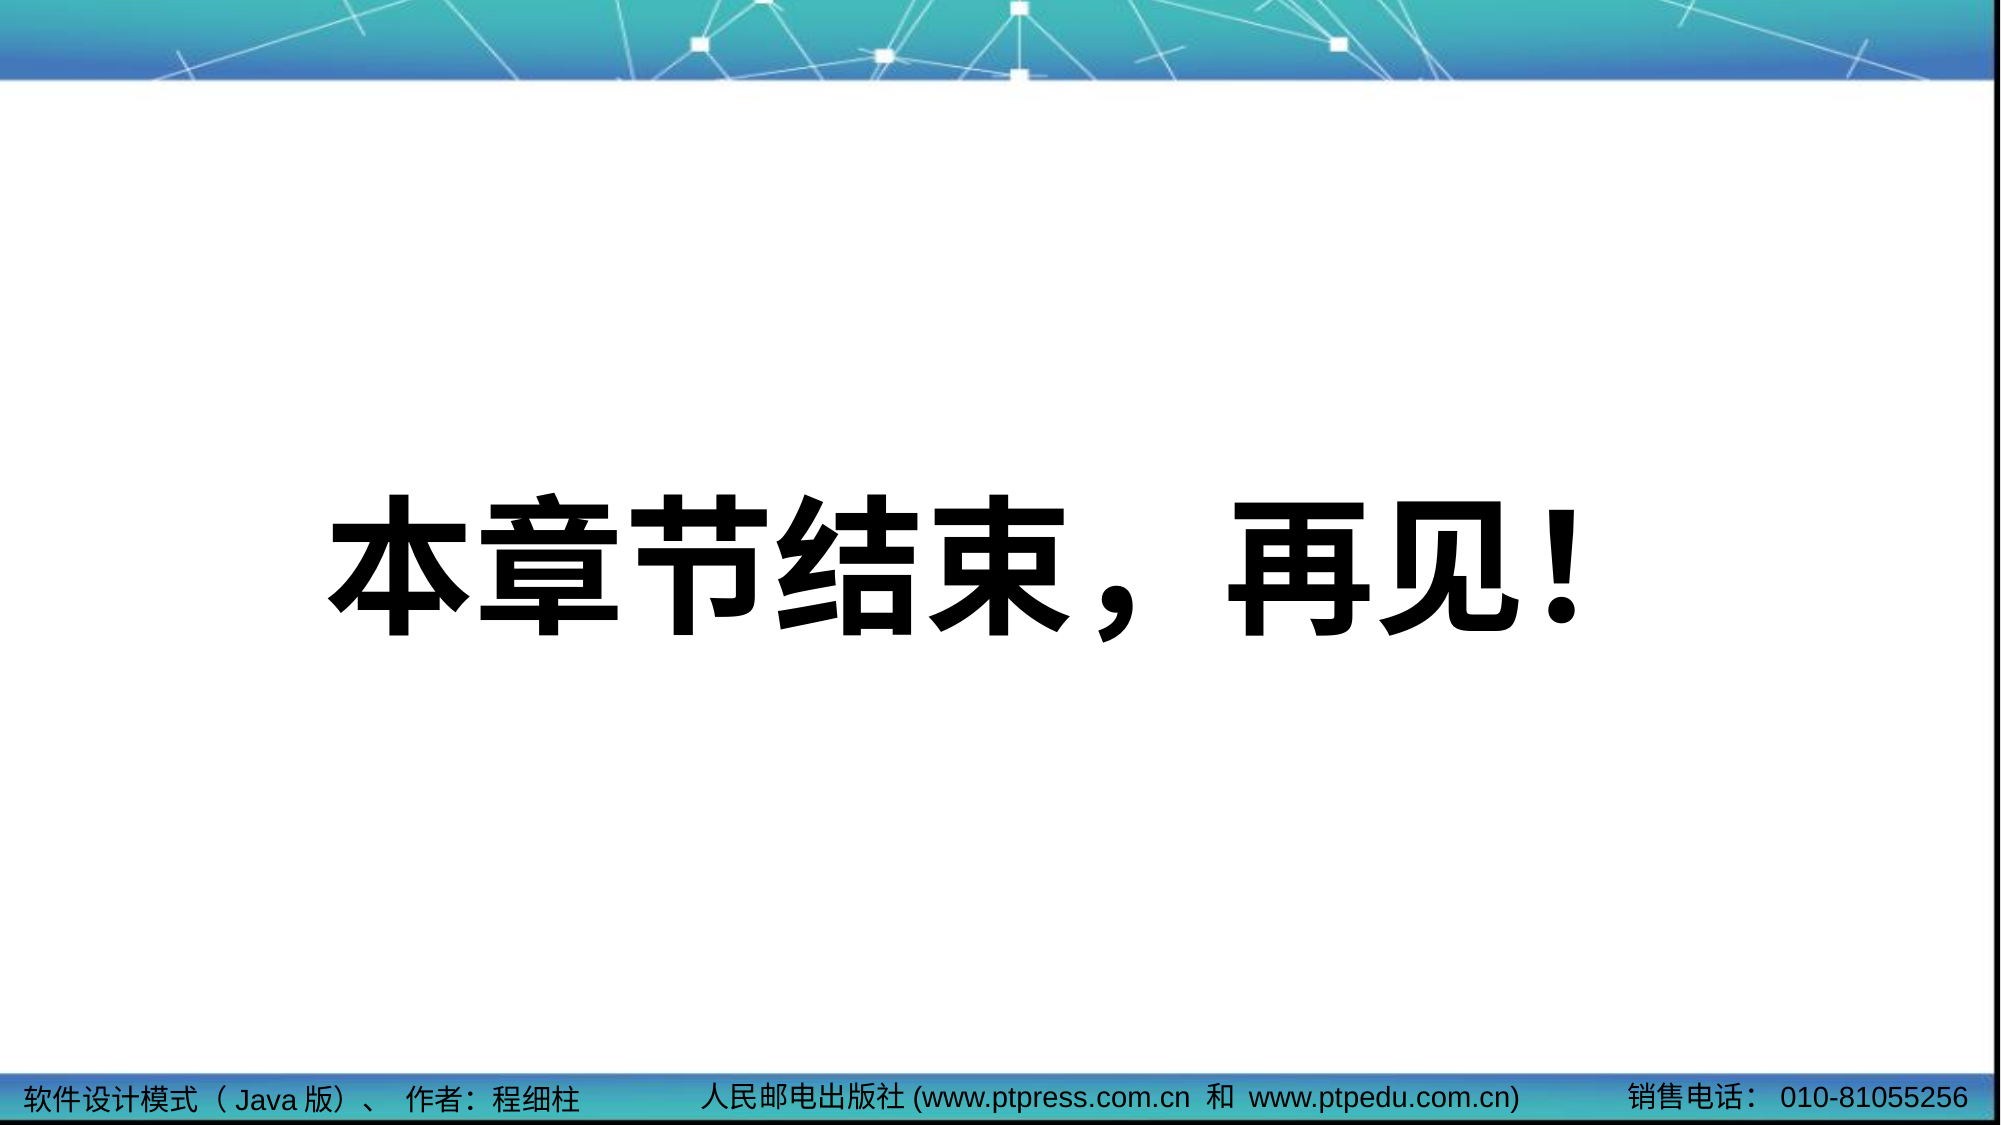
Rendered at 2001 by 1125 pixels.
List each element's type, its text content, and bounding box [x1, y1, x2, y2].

slide_number 软件设计模式（Java版）、 作者：程细柱 [8, 1073, 667, 1125]
text_box 本章节结束，再见！ [310, 464, 1690, 660]
picture [0, 0, 2001, 1125]
slide_number 销售电话：010-81055256 [1554, 1071, 1984, 1125]
footer 人民邮电出版社(www.ptpress.com.cn 和 www.ptpedu.com.cn) [667, 1071, 1554, 1125]
